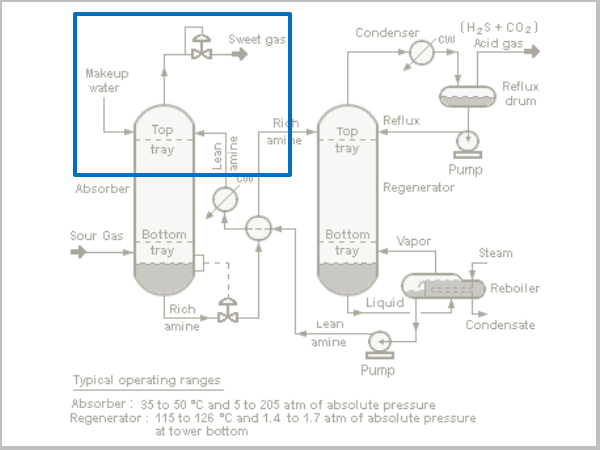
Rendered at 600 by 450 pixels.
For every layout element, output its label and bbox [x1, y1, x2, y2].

picture [62, 12, 551, 439]
